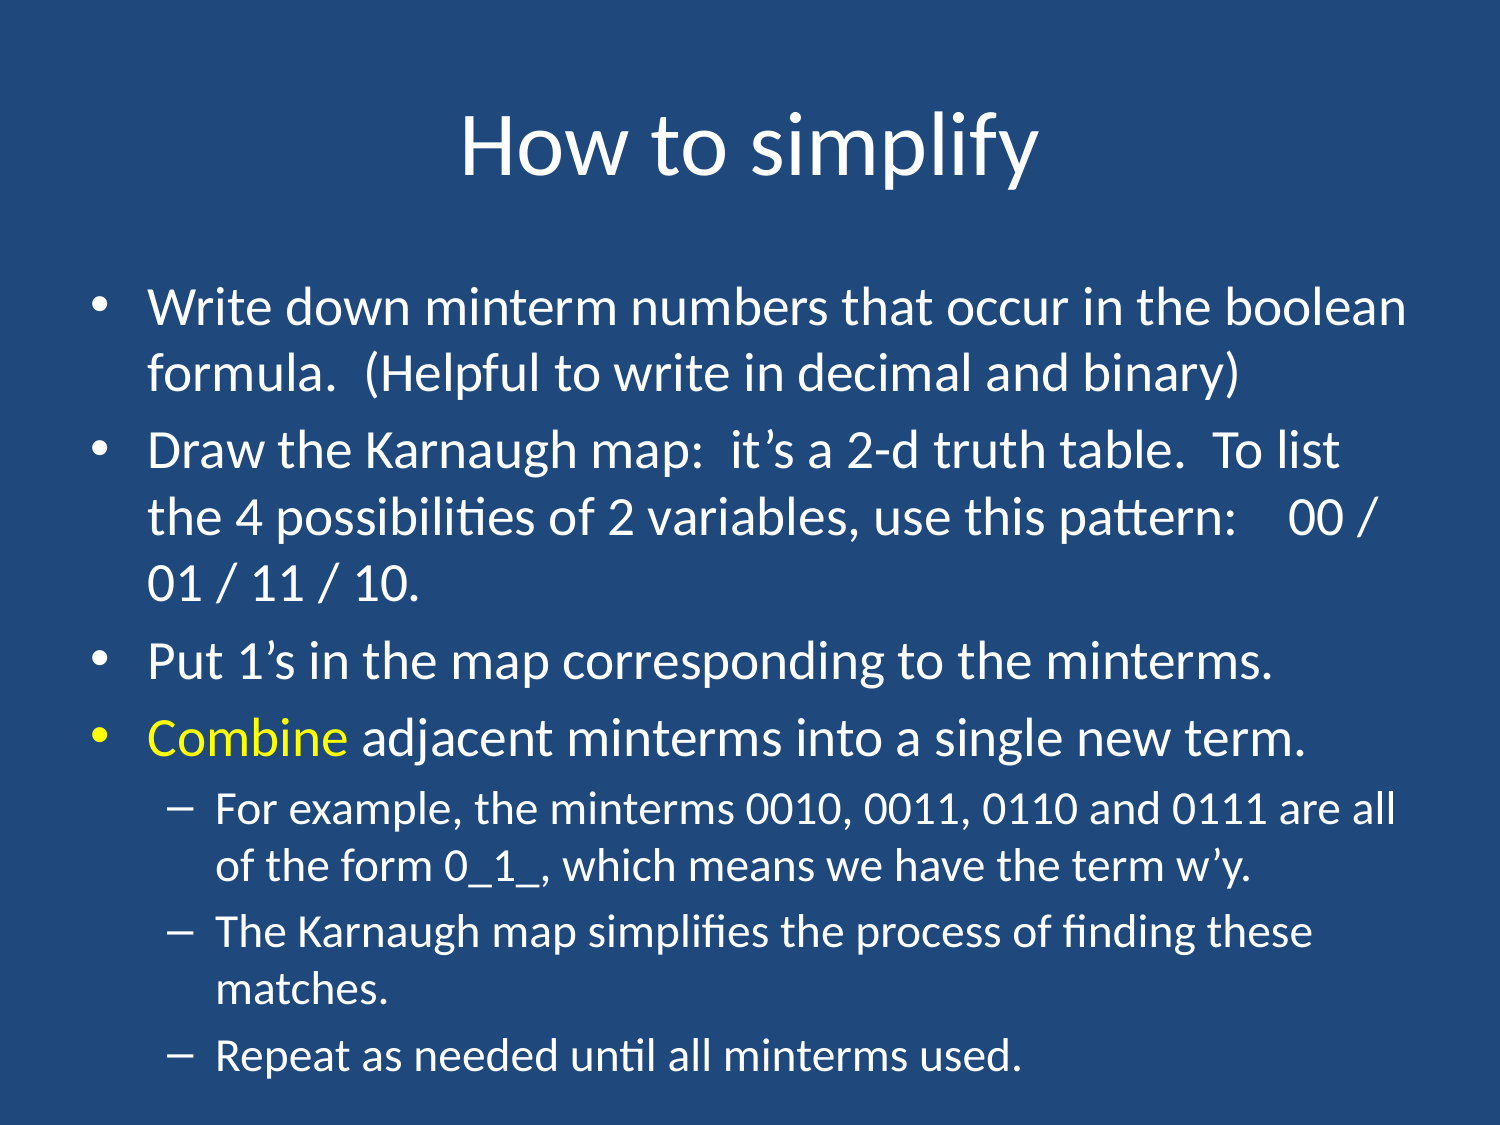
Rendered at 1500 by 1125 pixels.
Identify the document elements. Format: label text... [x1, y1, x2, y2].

title How to simplify [75, 45, 1425, 233]
list Write down minterm numbers that occur in the boolean formula. (Helpful to write in decimal and binary) Draw the Karnaugh map: it’s a 2-d truth table. To list the 4 possibilities of 2 variables, use this pattern: 00 / 01 / 11 / 10. Put 1’s in the map corresponding to the minterms. Combine adjacent minterms into a single new term. For example, the minterms 0010, 0011, 0110 and 0111 are all of the form 0_1_, which means we have the term w’y. The Karnaugh map simplifies the process of finding these matches. Repeat as needed until all minterms used. [75, 262, 1425, 1125]
